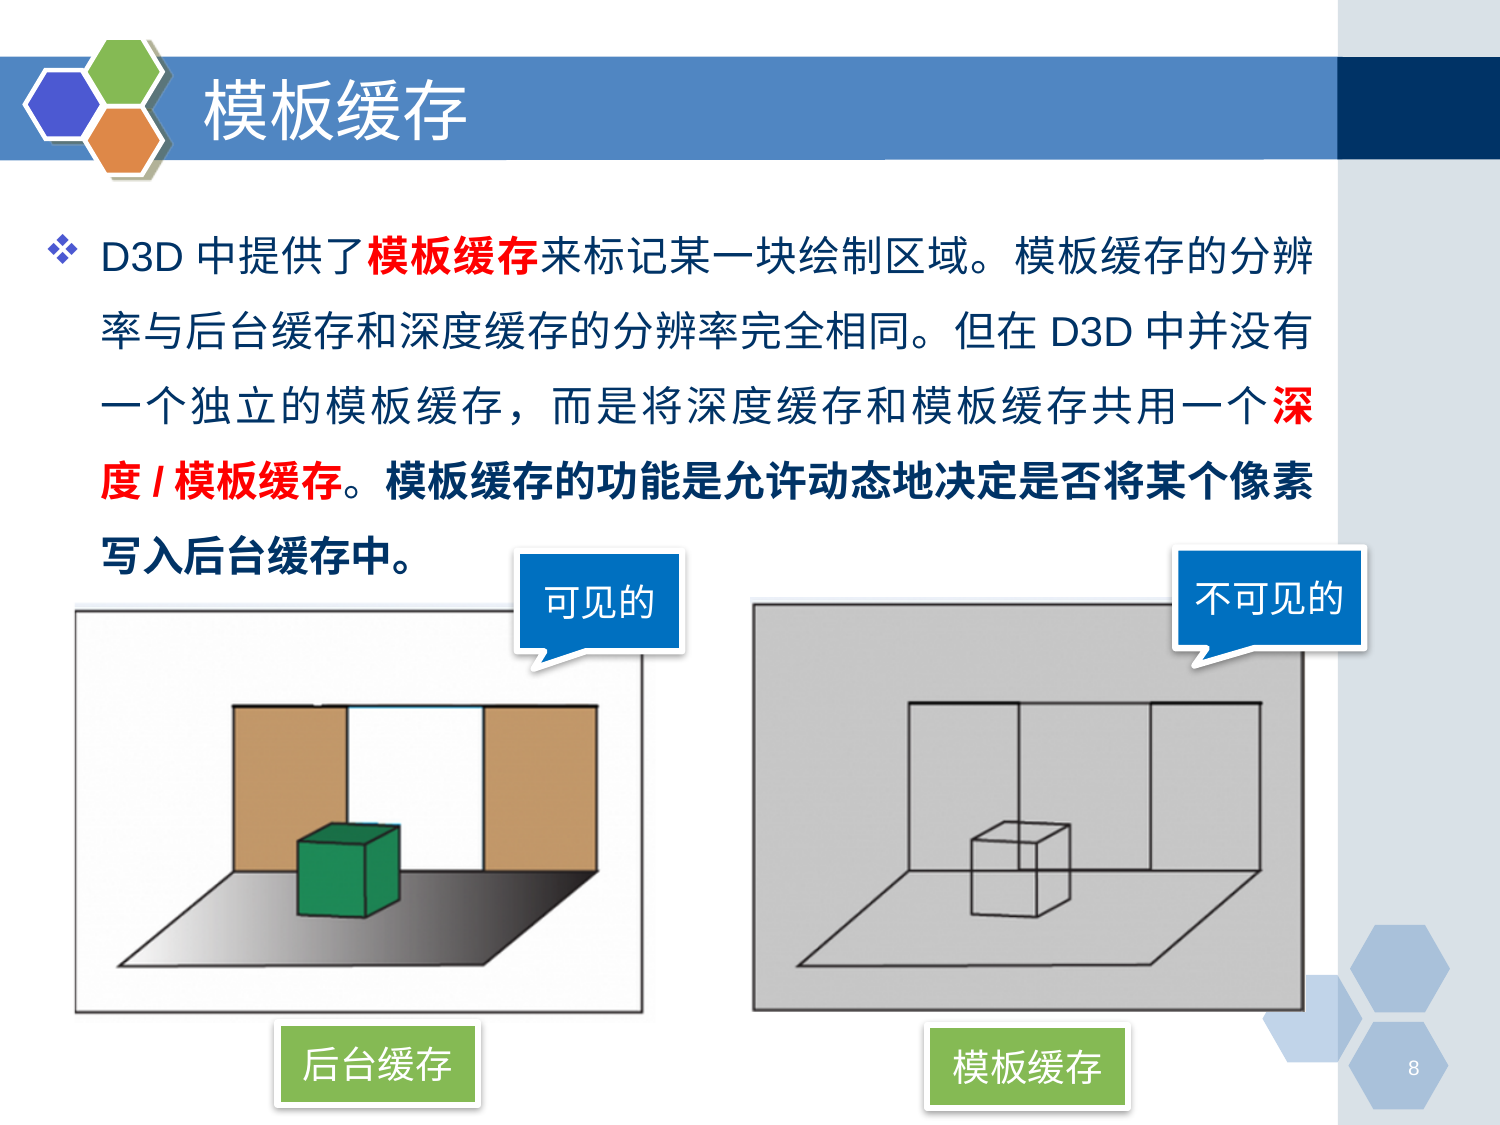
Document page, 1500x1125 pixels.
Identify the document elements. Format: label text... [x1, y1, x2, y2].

title 模板缓存 [187, 62, 1288, 155]
text_box 不可见的 [1172, 544, 1368, 652]
text_box 可见的 [513, 547, 686, 655]
picture [64, 597, 656, 1023]
picture [749, 597, 1306, 1012]
text_box D3D中提供了模板缓存来标记某一块绘制区域。模板缓存的分辨率与后台缓存和深度缓存的分辨率完全相同。但在D3D中并没有一个独立的模板缓存，而是将深度缓存和模板缓存共用一个深度/模板缓存。模板缓存的功能是允许动态地决定是否将某个像素写入后台缓存中。 [29, 197, 1329, 588]
text_box 模板缓存 [924, 1022, 1131, 1111]
text_box 后台缓存 [274, 1030, 481, 1108]
text_box 8 [1359, 1047, 1435, 1086]
